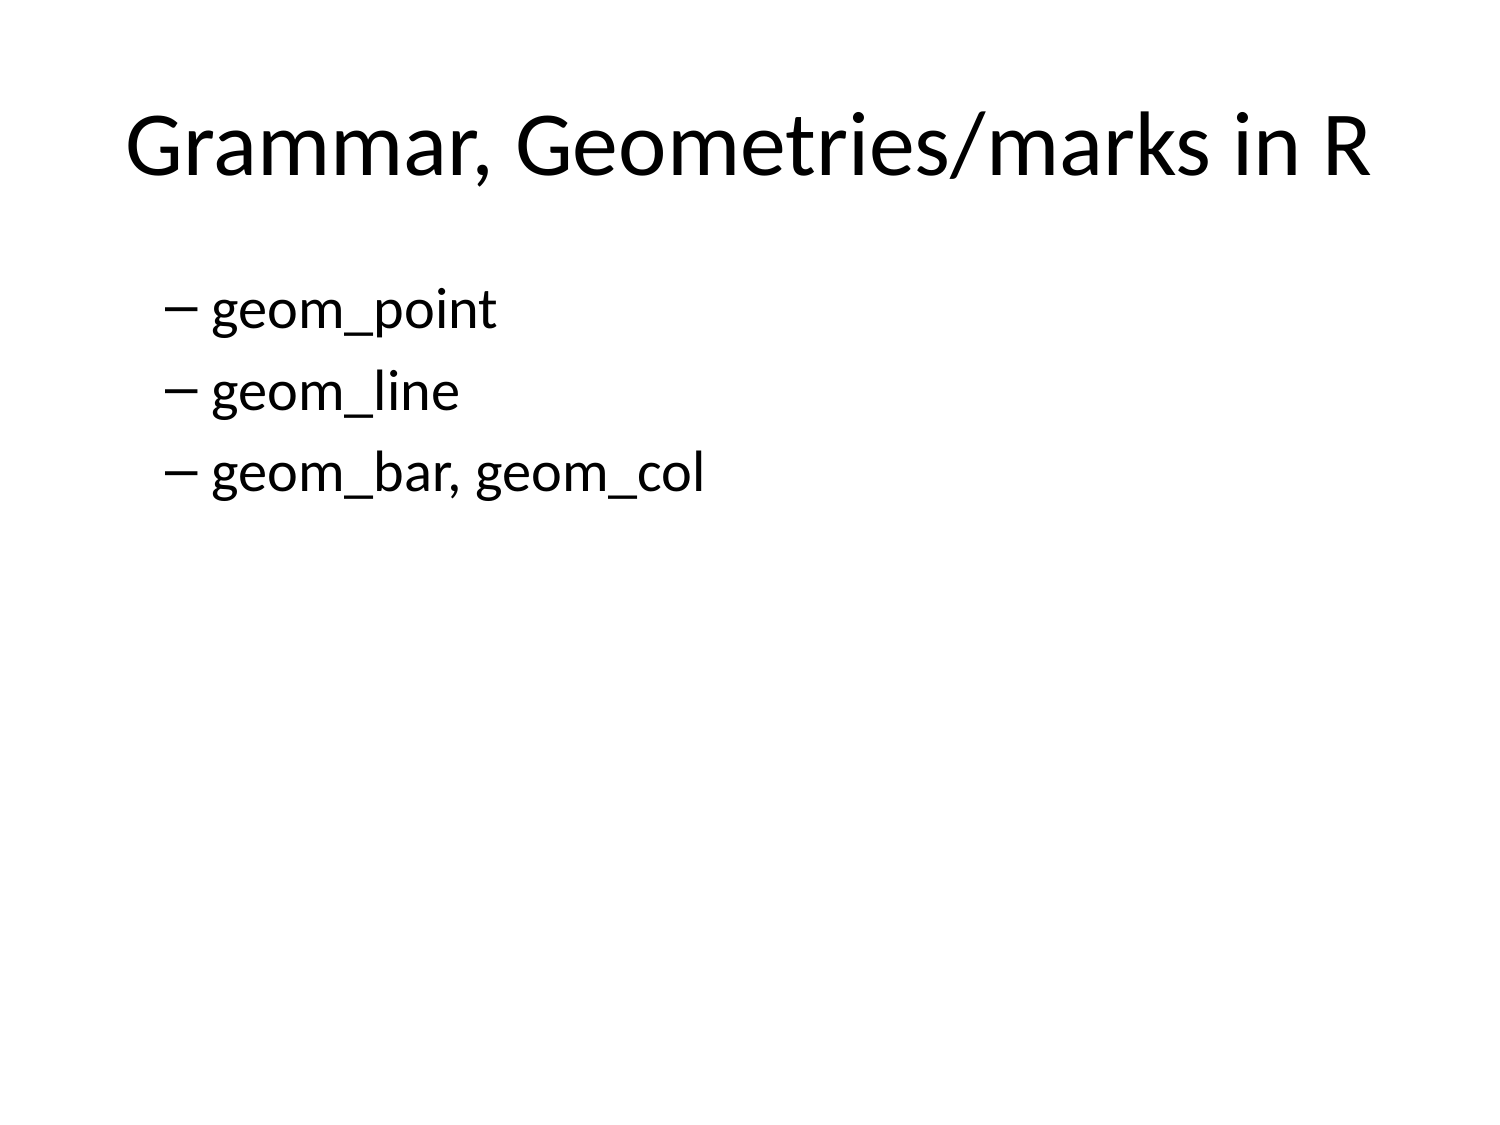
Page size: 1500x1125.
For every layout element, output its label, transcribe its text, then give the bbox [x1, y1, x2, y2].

list geom_point geom_line geom_bar, geom_col [75, 262, 1425, 1005]
title Grammar, Geometries/marks in R [75, 45, 1425, 233]
